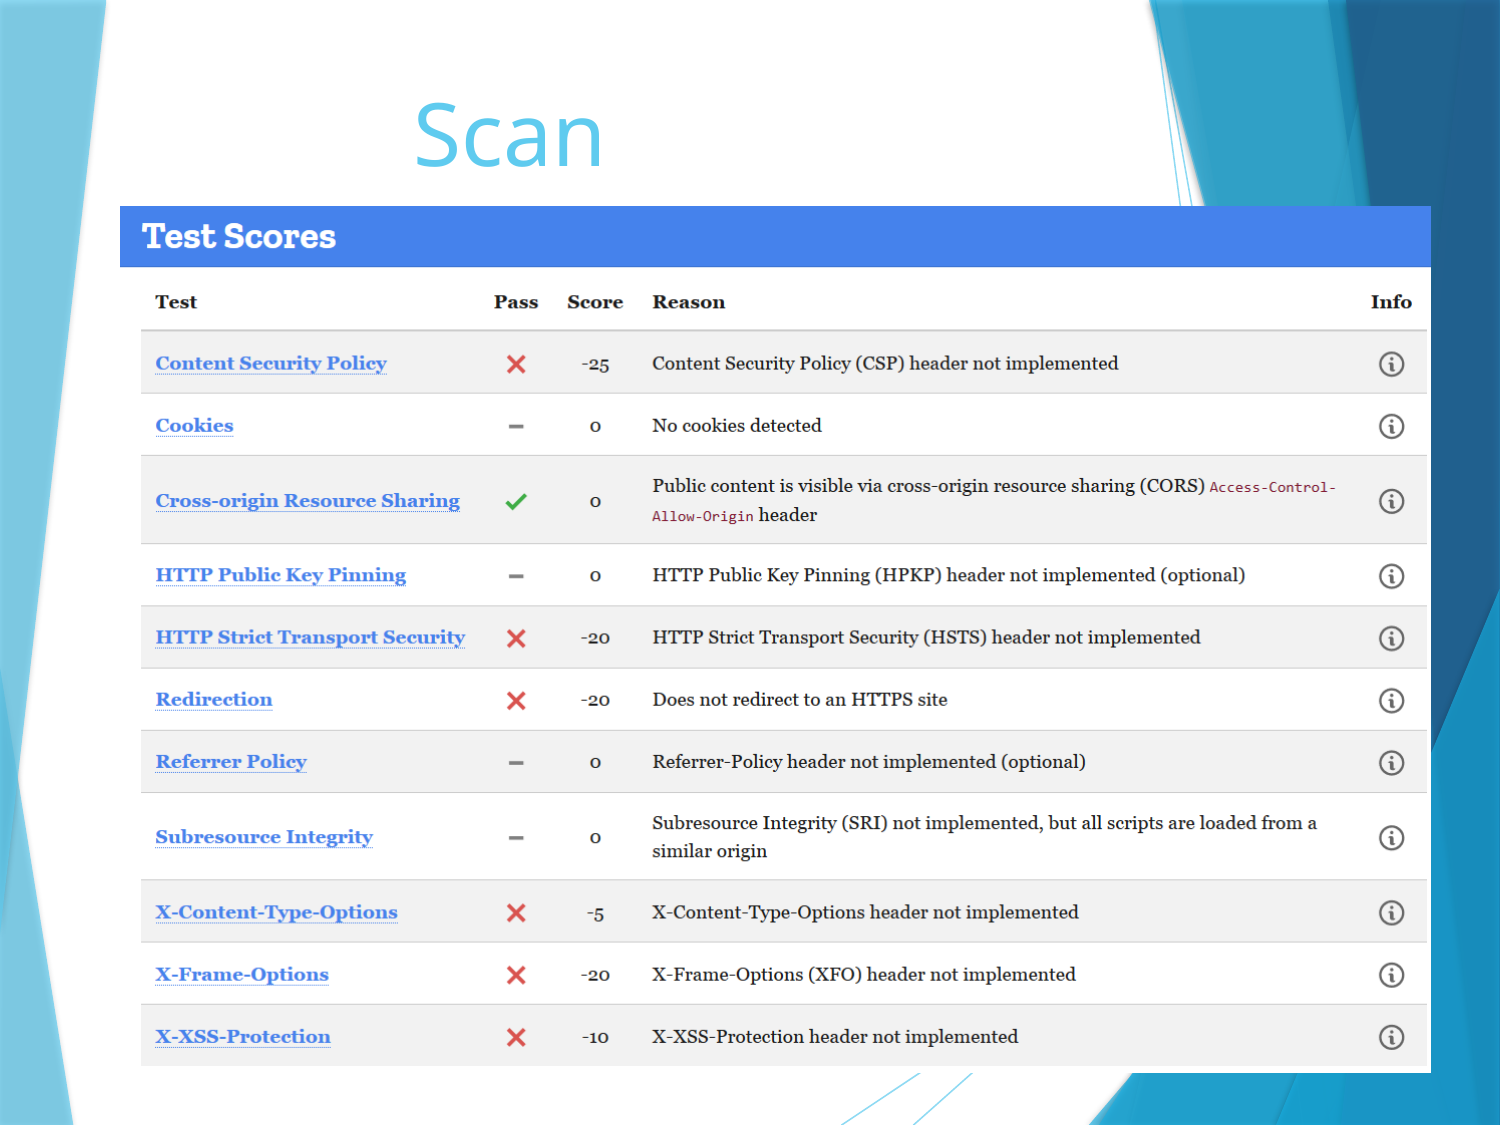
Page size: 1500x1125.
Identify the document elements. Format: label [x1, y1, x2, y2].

picture [119, 206, 1432, 1074]
text_box [0, 0, 1500, 1125]
